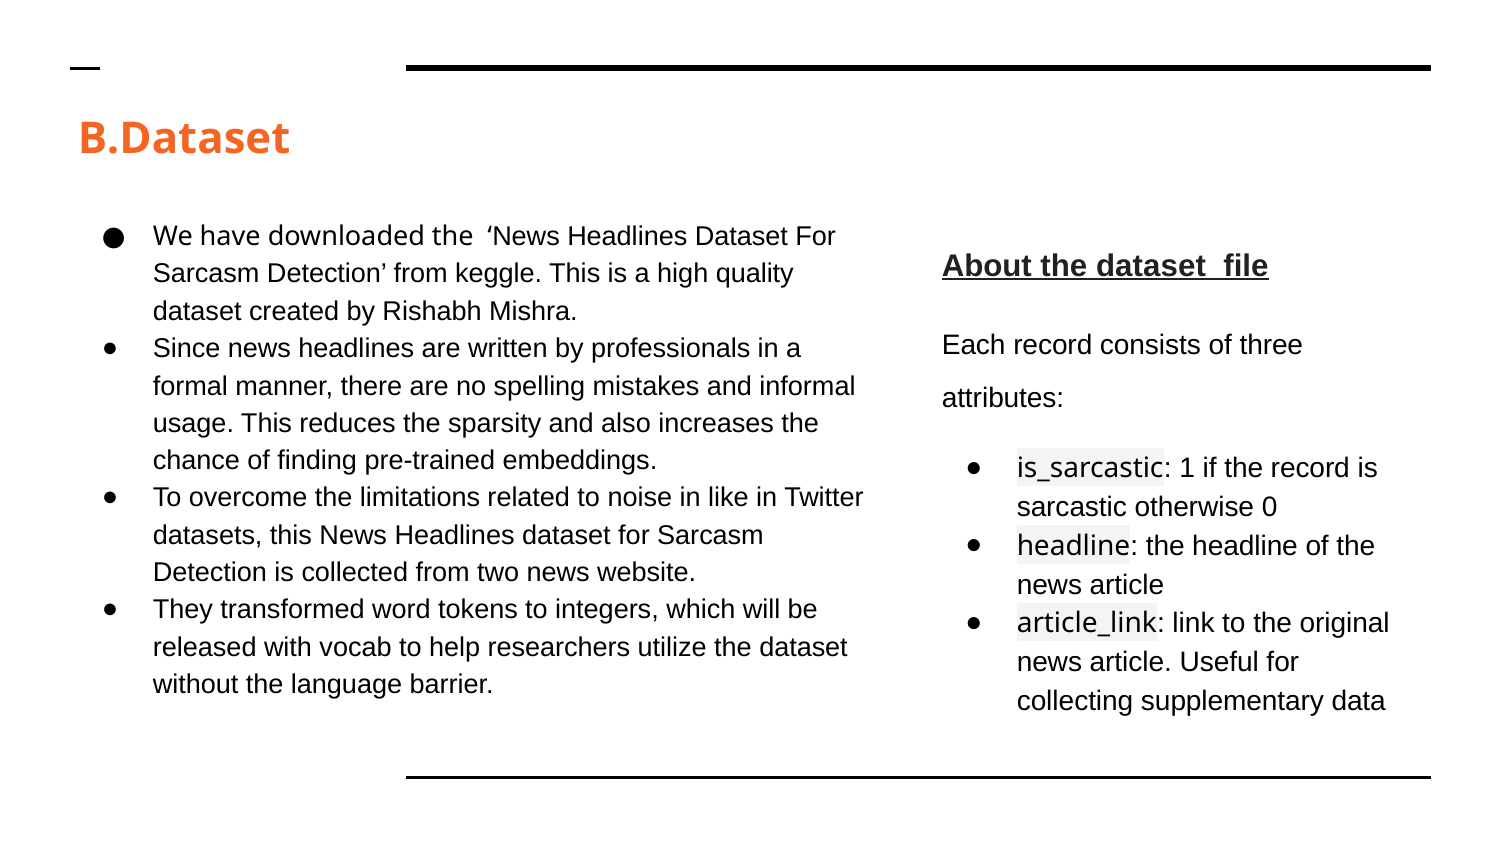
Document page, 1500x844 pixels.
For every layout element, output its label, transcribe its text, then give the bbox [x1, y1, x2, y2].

list We have downloaded the ‘News Headlines Dataset For Sarcasm Detection’ from keggle. This is a high quality dataset created by Rishabh Mishra. Since news headlines are written by professionals in a formal manner, there are no spelling mistakes and informal usage. This reduces the sparsity and also increases the chance of finding pre-trained embeddings. To overcome the limitations related to noise in like in Twitter datasets, this News Headlines dataset for Sarcasm Detection is collected from two news website. They transformed word tokens to integers, which will be released with vocab to help researchers utilize the dataset without the language barrier. [62, 198, 898, 756]
title B.Dataset [62, 94, 1431, 199]
list About the dataset file Each record consists of three attributes: is_sarcastic: 1 if the record is sarcastic otherwise 0 headline: the headline of the news article article_link: link to the original news article. Useful for collecting supplementary data [926, 211, 1431, 756]
